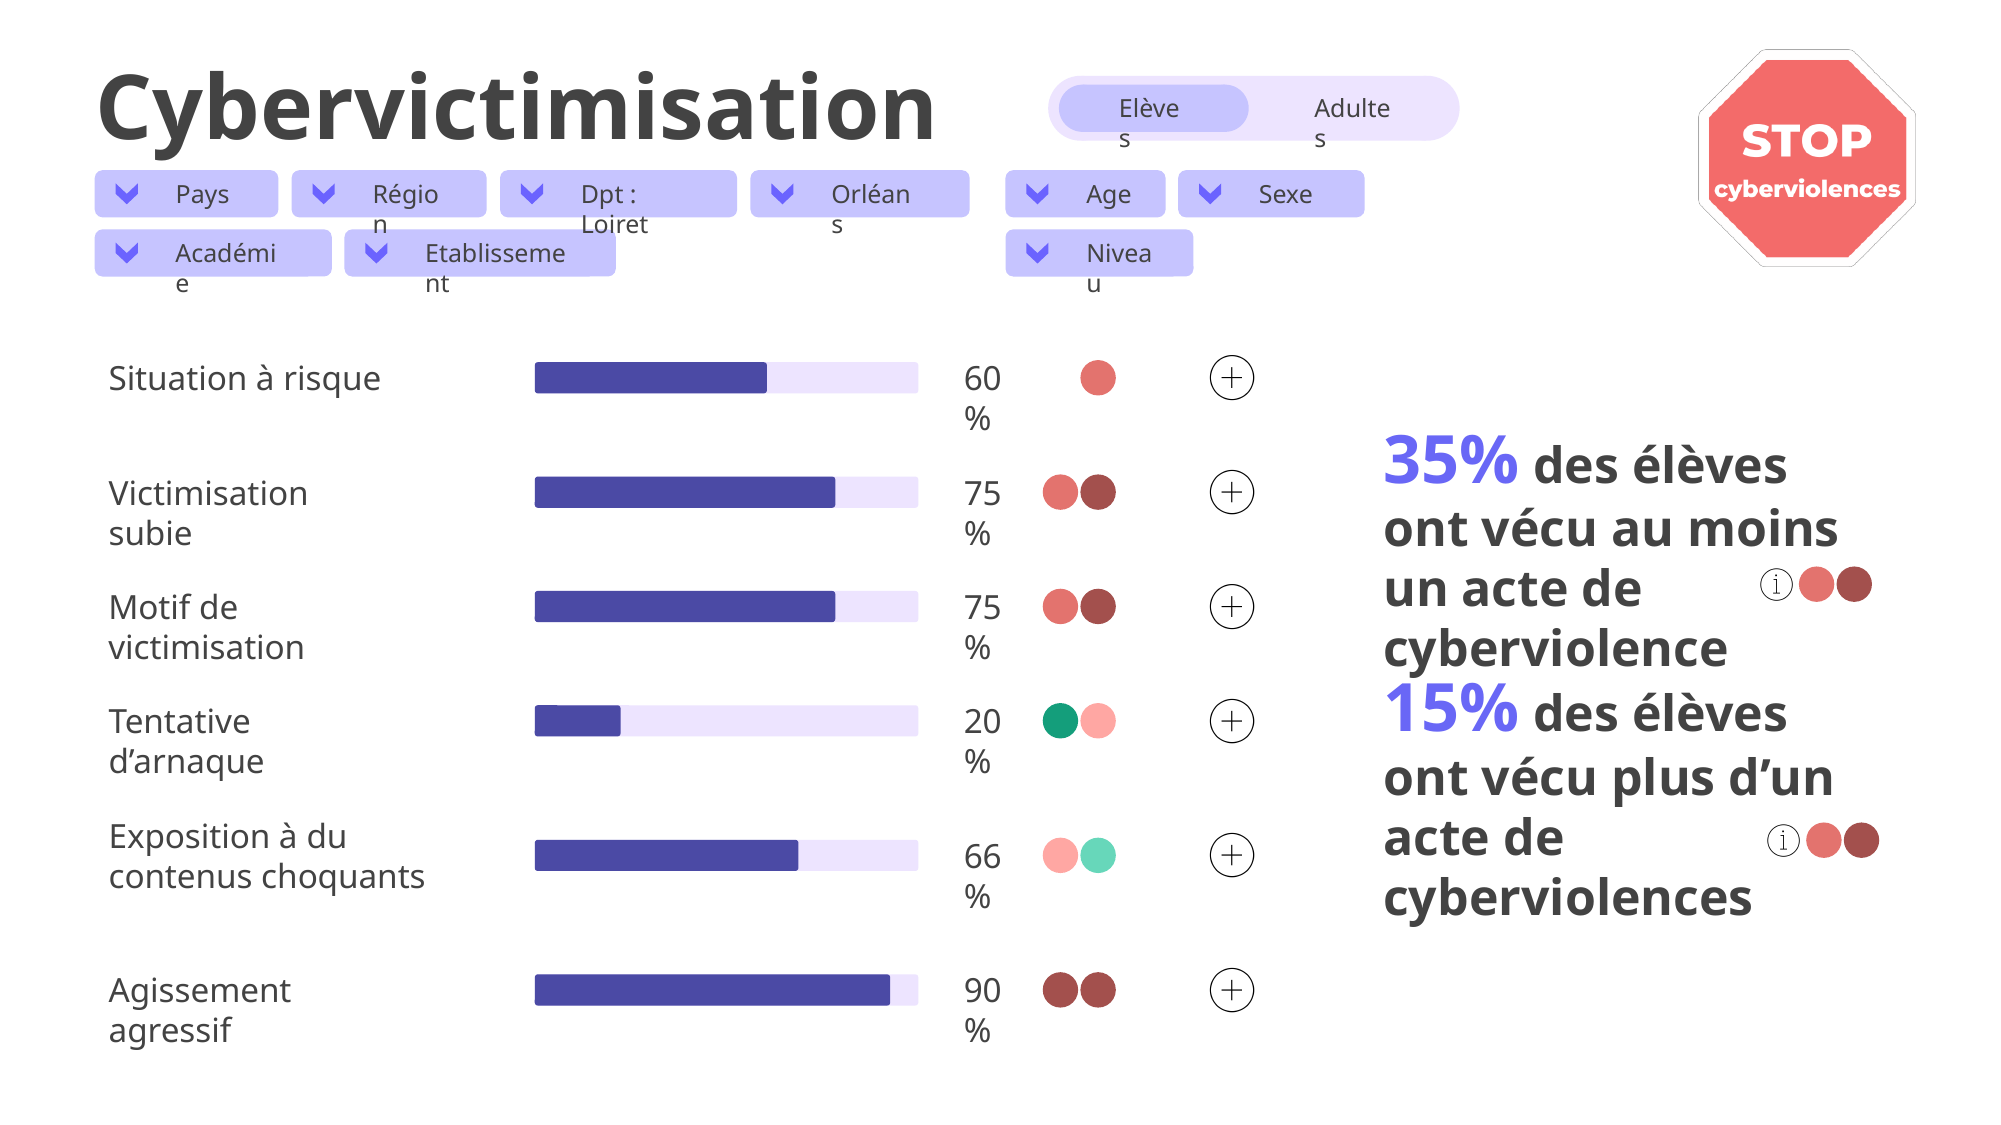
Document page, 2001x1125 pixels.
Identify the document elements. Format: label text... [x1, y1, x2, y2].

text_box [93, 578, 1261, 635]
text_box [1836, 566, 1872, 602]
text_box 15% des élèves ont vécu plus d’un acte de cyberviolences [1368, 657, 1873, 933]
picture [1671, 22, 1943, 295]
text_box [93, 692, 1261, 749]
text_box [93, 961, 1261, 1018]
picture [1756, 564, 1797, 605]
text_box [1809, 822, 1842, 858]
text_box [93, 464, 1261, 521]
picture [1763, 819, 1804, 861]
text_box Cybervictimisation [80, 42, 995, 166]
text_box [93, 807, 1261, 904]
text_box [93, 349, 1261, 406]
text_box [1801, 566, 1835, 602]
text_box [1843, 822, 1880, 858]
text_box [1047, 75, 1460, 141]
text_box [94, 169, 1365, 277]
text_box 35% des élèves ont vécu au moins un acte de cyberviolence [1368, 409, 1873, 657]
